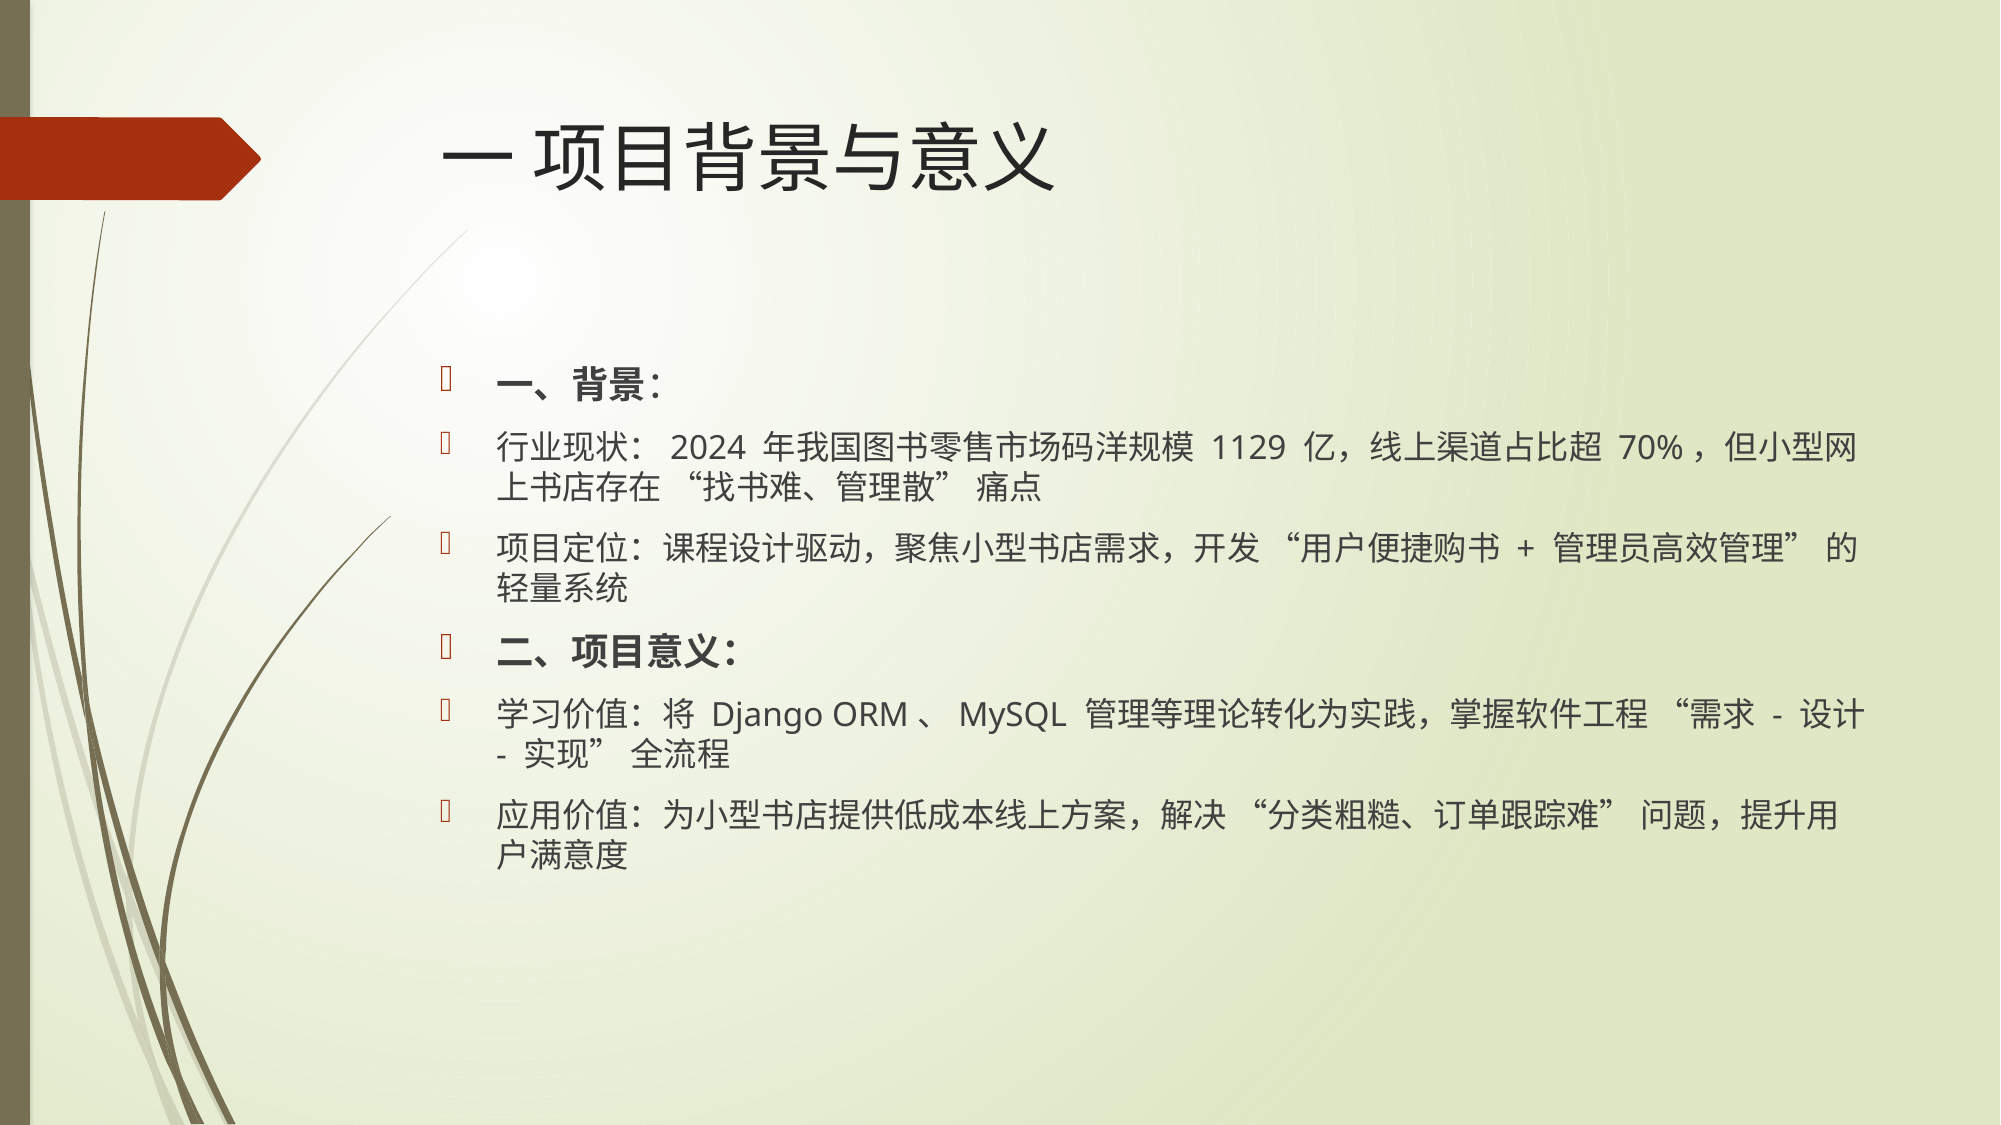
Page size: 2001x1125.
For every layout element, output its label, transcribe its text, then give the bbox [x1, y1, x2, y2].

title 一 项目背景与意义 [425, 102, 1888, 313]
list 一、背景： 行业现状：2024 年我国图书零售市场码洋规模 1129 亿，线上渠道占比超 70%，但小型网上书店存在 “找书难、管理散” 痛点 项目定位：课程设计驱动，聚焦小型书店需求，开发 “用户便捷购书 + 管理员高效管理” 的轻量系统 二、项目意义： 学习价值：将 Django ORM、MySQL 管理等理论转化为实践，掌握软件工程 “需求 - 设计 - 实现” 全流程 应用价值：为小型书店提供低成本线上方案，解决 “分类粗糙、订单跟踪难” 问题，提升用户满意度 [424, 353, 1888, 773]
